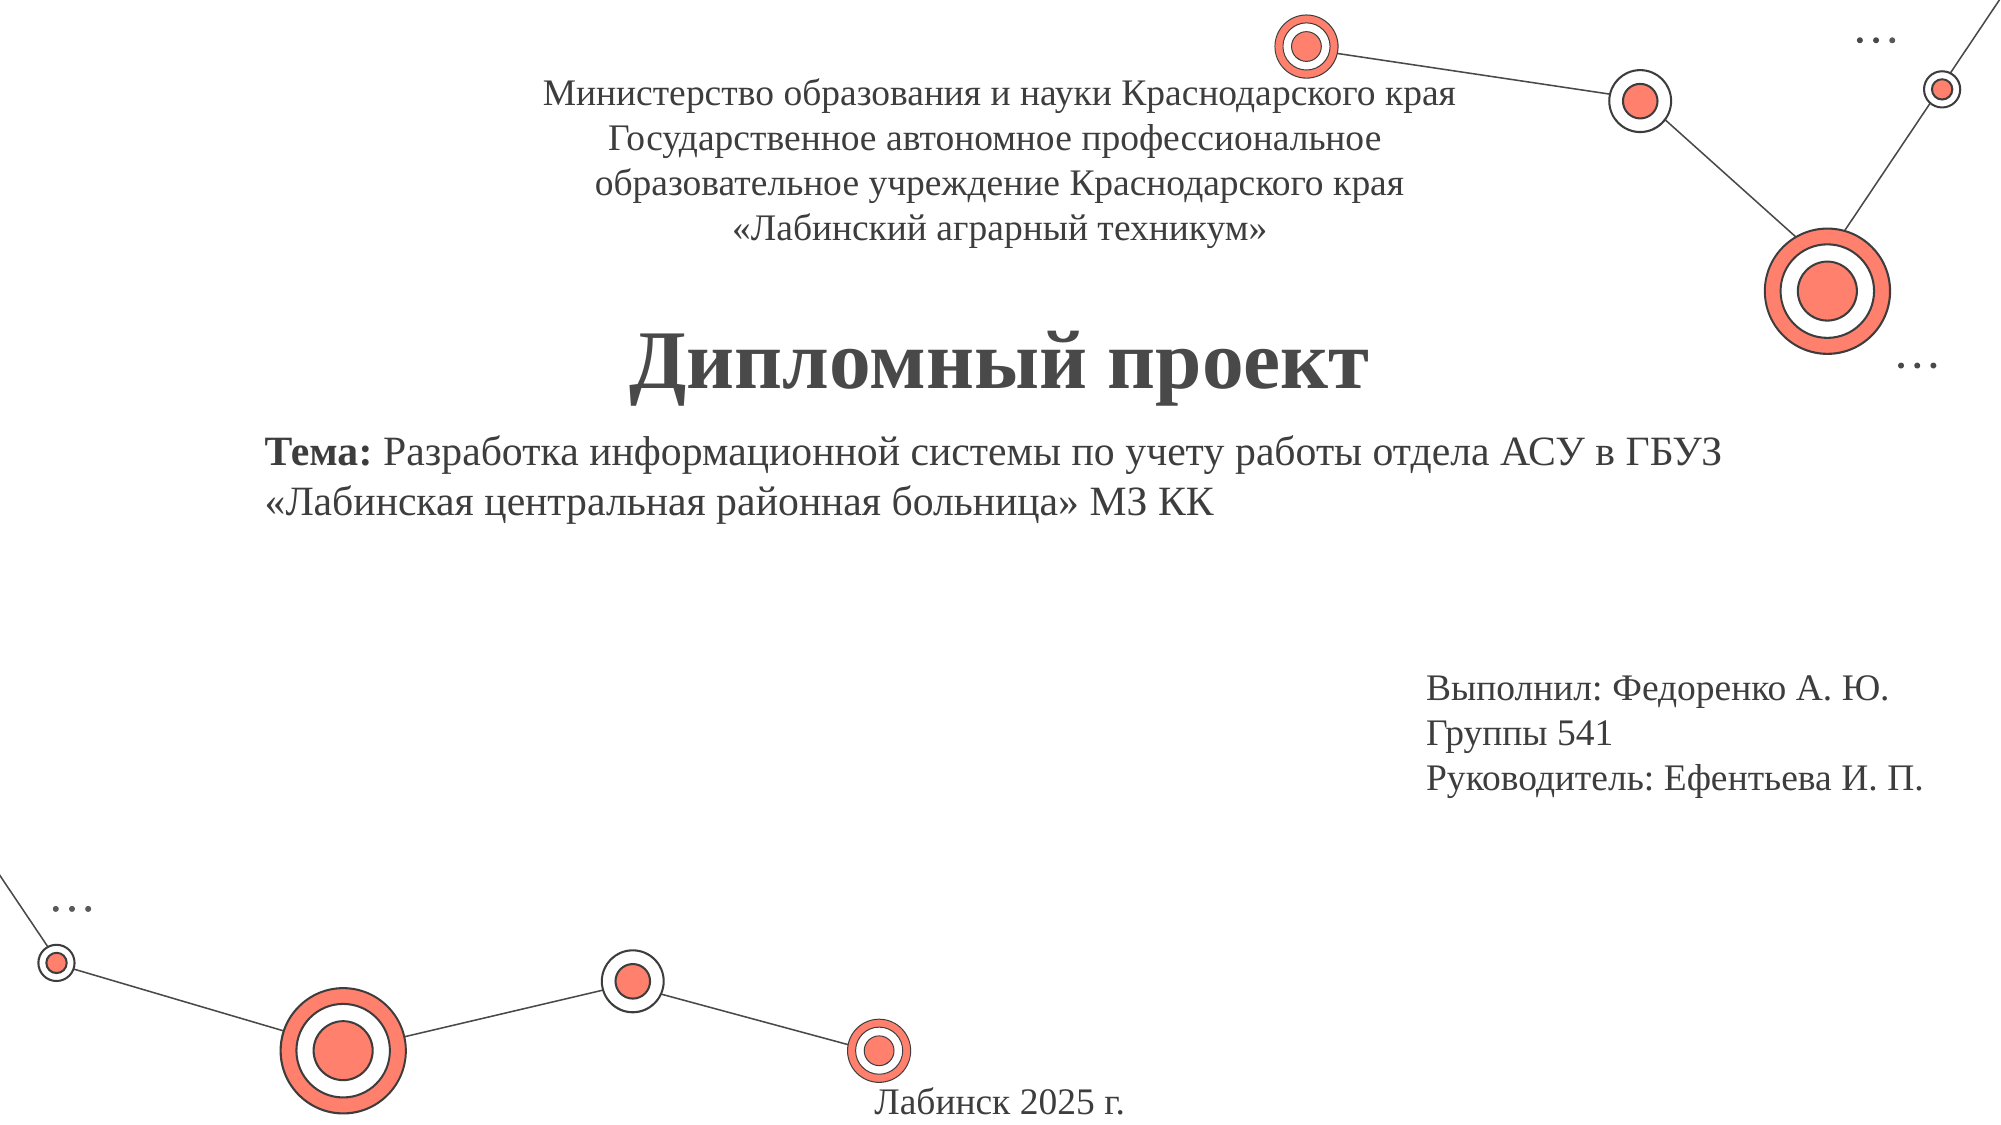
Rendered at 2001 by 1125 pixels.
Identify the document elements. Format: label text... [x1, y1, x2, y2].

text_box Выполнил: Федоренко А. Ю. Группы 541 Руководитель: Ефентьева И. П. [1411, 655, 1939, 806]
title Дипломный проект [531, 290, 1469, 416]
text_box Министерство образования и науки Краснодарского края Государственное автономное профессиональное образовательное учреждение Краснодарского края «Лабинский аграрный техникум» [518, 60, 1481, 256]
subtitle Тема: Разработка информационной системы по учету работы отдела АСУ в ГБУЗ «Лабинская центральная районная больница» МЗ КК [249, 416, 1750, 583]
text_box Лабинск 2025 г. [859, 1069, 1141, 1125]
